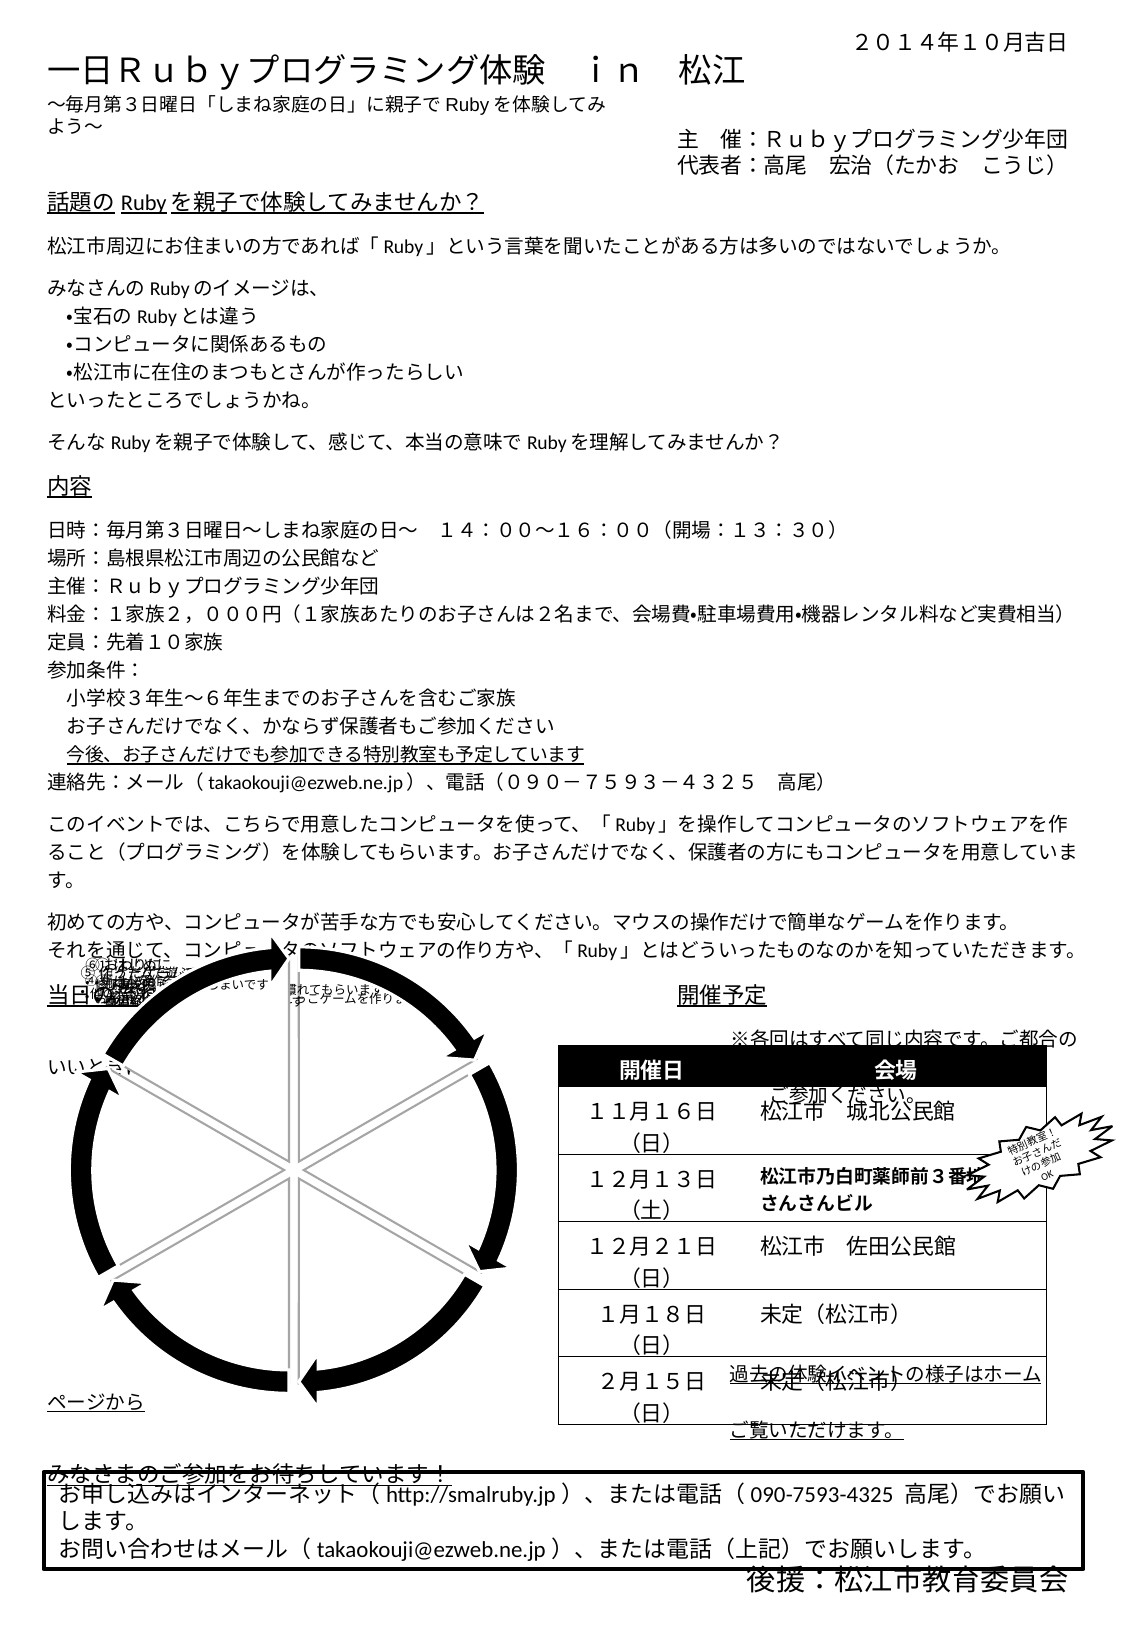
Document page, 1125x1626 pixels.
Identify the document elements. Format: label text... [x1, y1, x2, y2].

table_cell １月１８日（日） [661, 1290, 745, 1356]
text_box ２０１４年１０月吉日 [812, 20, 1084, 62]
table_cell 未定（松江市） [745, 1290, 1046, 1356]
text_box お申し込みはインターネット（http://smalruby.jp）、または電話（090-7593-4325 高尾）でお願いします。 お問い合わせはメール（takaokouji@ezweb.ne.jp）、または電話（上記）でお願いします。 [43, 1472, 1084, 1570]
list 話題のRubyを親子で体験してみませんか？ 松江市周辺にお住まいの方であれば「Ruby」という言葉を聞いたことがある方は多いのではないでしょうか。 みなさんのRubyのイメージは、 ・宝石のRubyとは違う ・コンピュータに関係あるもの ・松江市に在住のまつもとさんが作ったらしい といったところでしょうかね。 そんなRubyを親子で体験して、感じて、本当の意味でRubyを理解してみませんか？ 内容 日時：毎月第３日曜日～しまね家庭の日～ １４：００～１６：００（開場：１３：３０） 場所：島根県松江市周辺の公民館など 主催：Ｒｕｂｙプログラミング少年団 料金：１家族２，０００円（１家族あたりのお子さんは２名まで、会場費・駐車場費用・機器レンタル料など実費相当） 定員：先着１０家族 参加条件： 小学校３年生～６年生までのお子さんを含むご家族 お子さんだけでなく、かならず保護者もご参加ください 今後、お子さんだけでも参加できる特別教室も予定しています 連絡先：メール（takaokouji@ezweb.ne.jp）、電話（０９０－７５９３－４３２５ 高尾） このイベントでは、こちらで用意したコンピュータを使って、「Ruby」を操作してコンピュータのソフトウェアを作ること（プログラミング）を体験してもらいます。お子さんだけでなく、保護者の方にもコンピュータを用意しています。 初めての方や、コンピュータが苦手な方でも安心してください。マウスの操作だけで簡単なゲームを作ります。 それを通じて、コンピュータのソフトウェアの作り方や、「Ruby」とはどういったものなのかを知っていただきます。 当日の流れ 開催予定 ※各回はすべて同じ内容です。ご都合のいいときに ご参加ください。 過去の体験イベントの様子はホームページから ご覧いただけます。 みなさまのご参加をお待ちしています！ [32, 179, 1093, 1123]
text_box 後援：松江市教育委員会 [43, 1570, 1084, 1604]
title 一日Ｒｕｂｙプログラミング体験 ｉｎ 松江 [32, 35, 1093, 105]
table_cell 松江市乃白町薬師前３番地３ さんさんビル [745, 1155, 1046, 1221]
table_cell 松江市 佐田公民館 [745, 1222, 1046, 1289]
text_box 特別教室！ お子さんだけの参加OK [963, 1111, 1116, 1205]
table_cell ２月１５日（日） [559, 1357, 745, 1424]
table_cell １２月１３日（土） [661, 1155, 745, 1221]
text_box 主 催：Ｒｕｂｙプログラミング少年団 代表者：高尾 宏治（たかお こうじ） [343, 117, 1084, 186]
table_cell １１月１６日（日） [661, 1087, 745, 1154]
text_box ～毎月第３日曜日「しまね家庭の日」に親子でRubyを体験してみよう～ [32, 85, 622, 145]
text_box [0, 928, 661, 1418]
table_header 会場 [745, 1046, 1046, 1086]
table_cell 未定（松江市） [745, 1357, 1046, 1424]
table_cell １２月２１日（日） [661, 1222, 745, 1289]
table_header 開催日 [661, 1046, 745, 1086]
table_cell 松江市 城北公民館 [745, 1087, 1046, 1154]
list 話題のRubyを親子で体験してみませんか？ 松江市周辺にお住まいの方であれば「Ruby」という言葉を聞いたことがある方は多いのではないでしょうか。 みなさんのRubyのイメージは、 ・宝石のRubyとは違う ・コンピュータに関係あるもの ・松江市に在住のまつもとさんが作ったらしい といったところでしょうかね。 そんなRubyを親子で体験して、感じて、本当の意味でRubyを理解してみませんか？ 内容 日時：毎月第３日曜日～しまね家庭の日～ １４：００～１６：００（開場：１３：３０） 場所：島根県松江市周辺の公民館など 主催：Ｒｕｂｙプログラミング少年団 料金：１家族２，０００円（１家族あたりのお子さんは２名まで、会場費・駐車場費用・機器レンタル料など実費相当） 定員：先着１０家族 参加条件： 小学校３年生～６年生までのお子さんを含むご家族 お子さんだけでなく、かならず保護者もご参加ください 今後、お子さんだけでも参加できる特別教室も予定しています 連絡先：メール（takaokouji@ezweb.ne.jp）、電話（０９０－７５９３－４３２５ 高尾） このイベントでは、こちらで用意したコンピュータを使って、「Ruby」を操作してコンピュータのソフトウェアを作ること（プログラミング）を体験してもらいます。お子さんだけでなく、保護者の方にもコンピュータを用意しています。 初めての方や、コンピュータが苦手な方でも安心してください。マウスの操作だけで簡単なゲームを作ります。 それを通じて、コンピュータのソフトウェアの作り方や、「Ruby」とはどういったものなのかを知っていただきます。 当日の流れ 開催予定 ※各回はすべて同じ内容です。ご都合のいいときに ご参加ください。 過去の体験イベントの様子はホームページから ご覧いただけます。 みなさまのご参加をお待ちしています！ [32, 1161, 1093, 1568]
